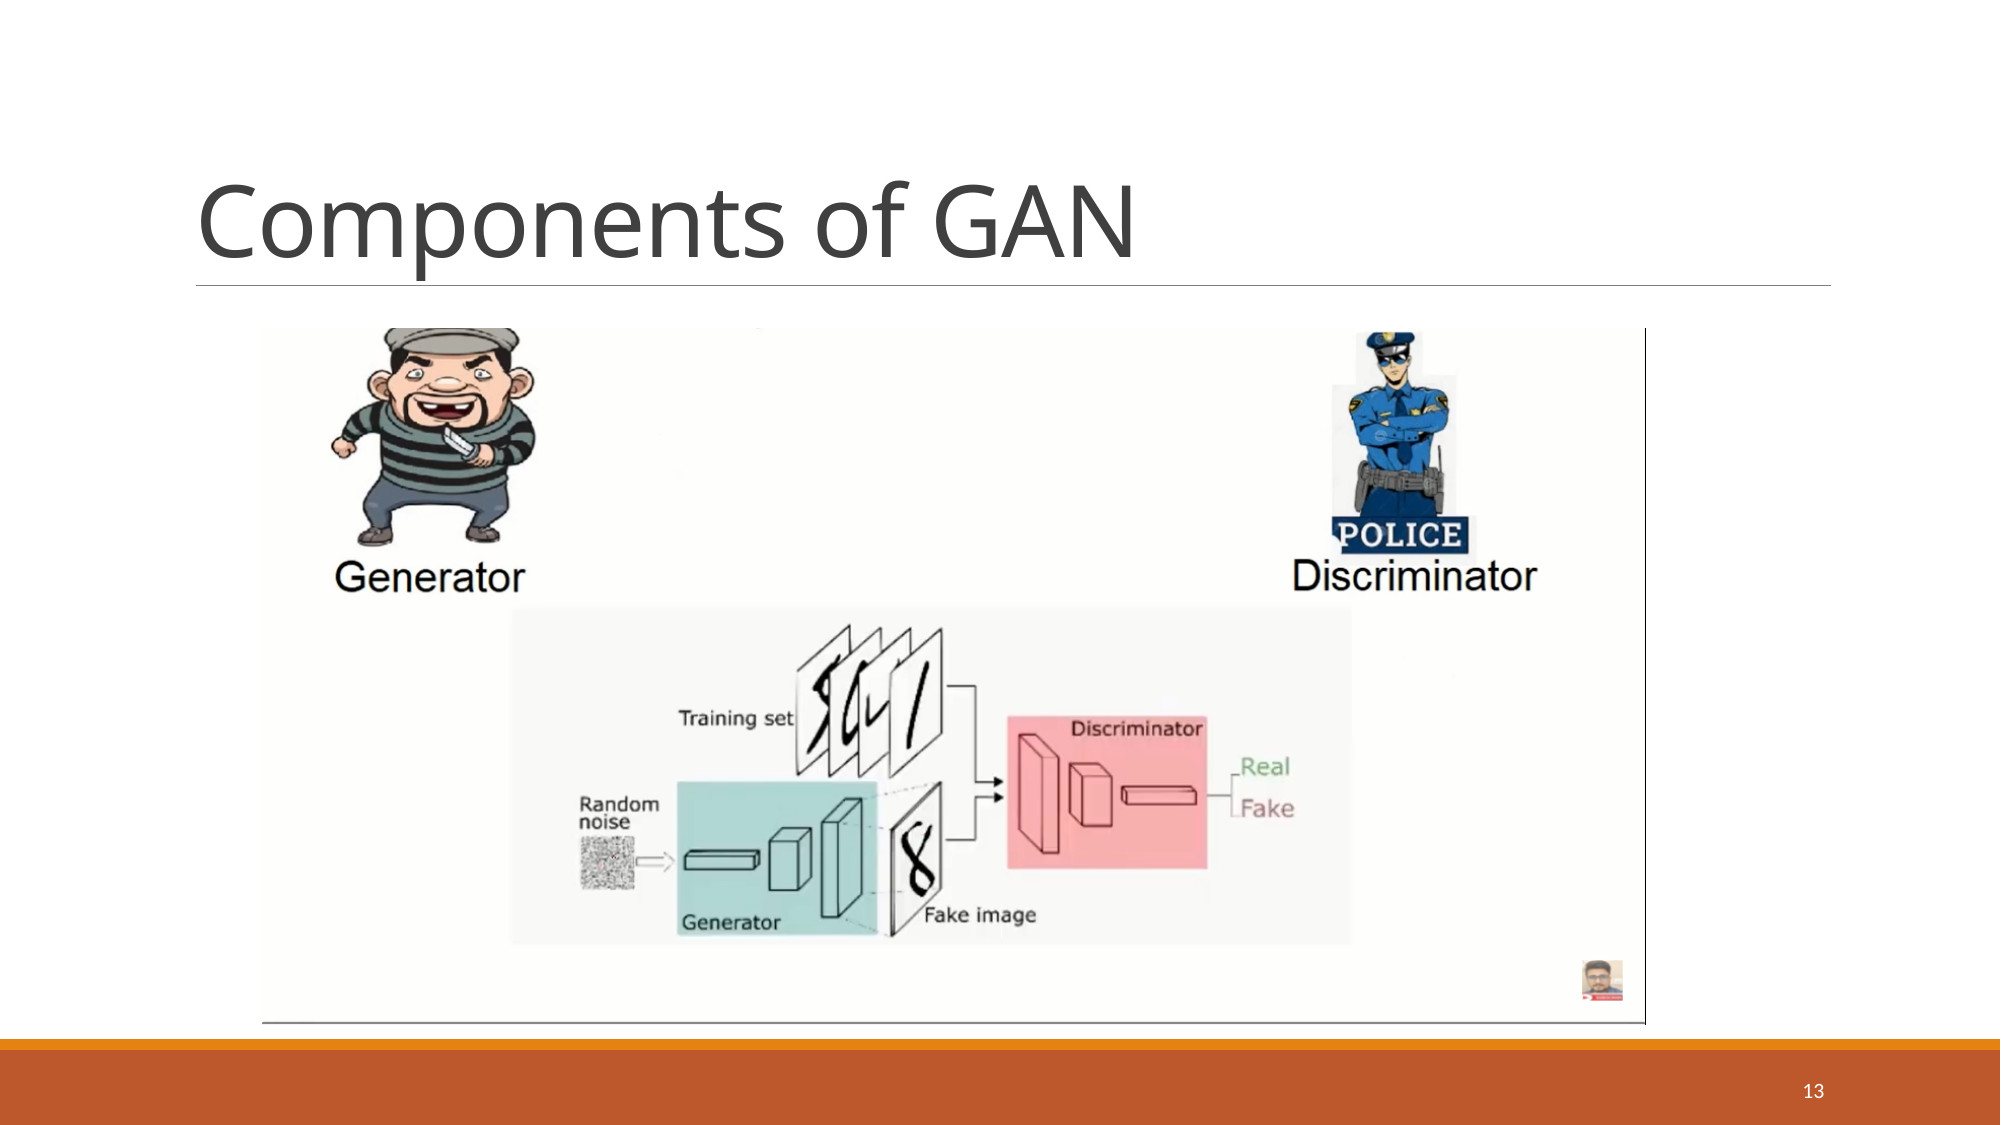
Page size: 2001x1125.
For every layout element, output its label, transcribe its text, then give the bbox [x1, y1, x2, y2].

picture [261, 328, 1647, 1025]
title Components of GAN [180, 47, 1830, 285]
slide_number 13 [1624, 1059, 1840, 1120]
